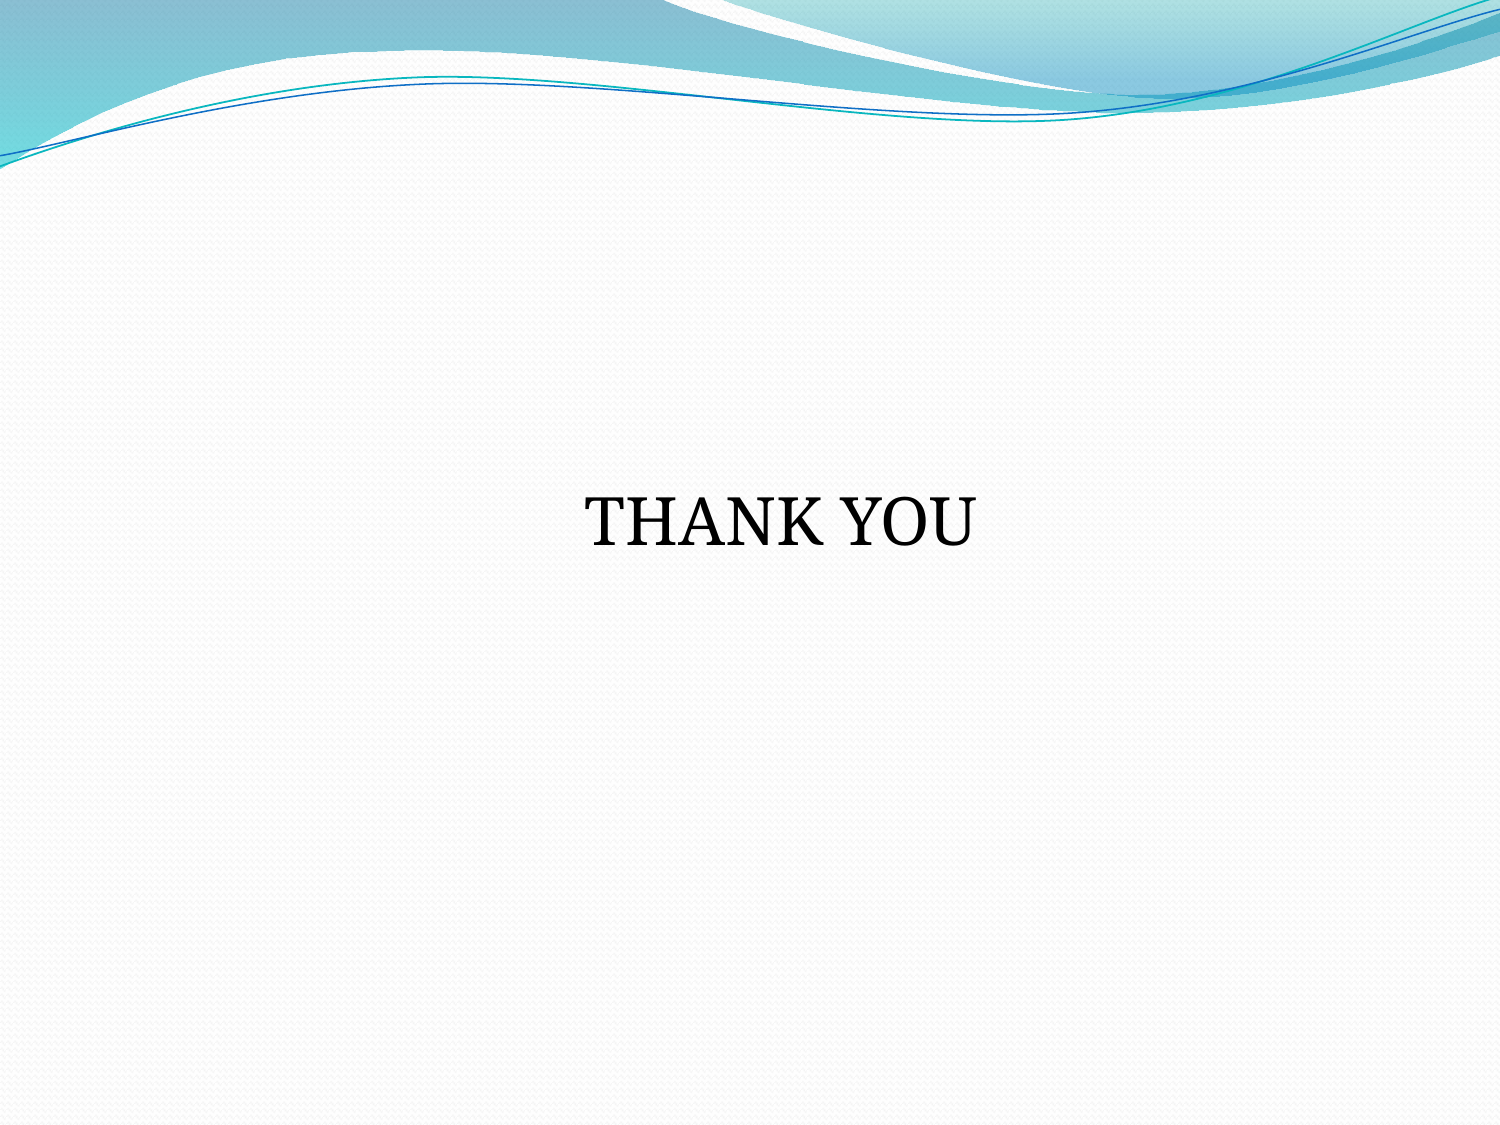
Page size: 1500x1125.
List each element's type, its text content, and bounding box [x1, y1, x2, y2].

list THANK YOU [75, 317, 1425, 1038]
